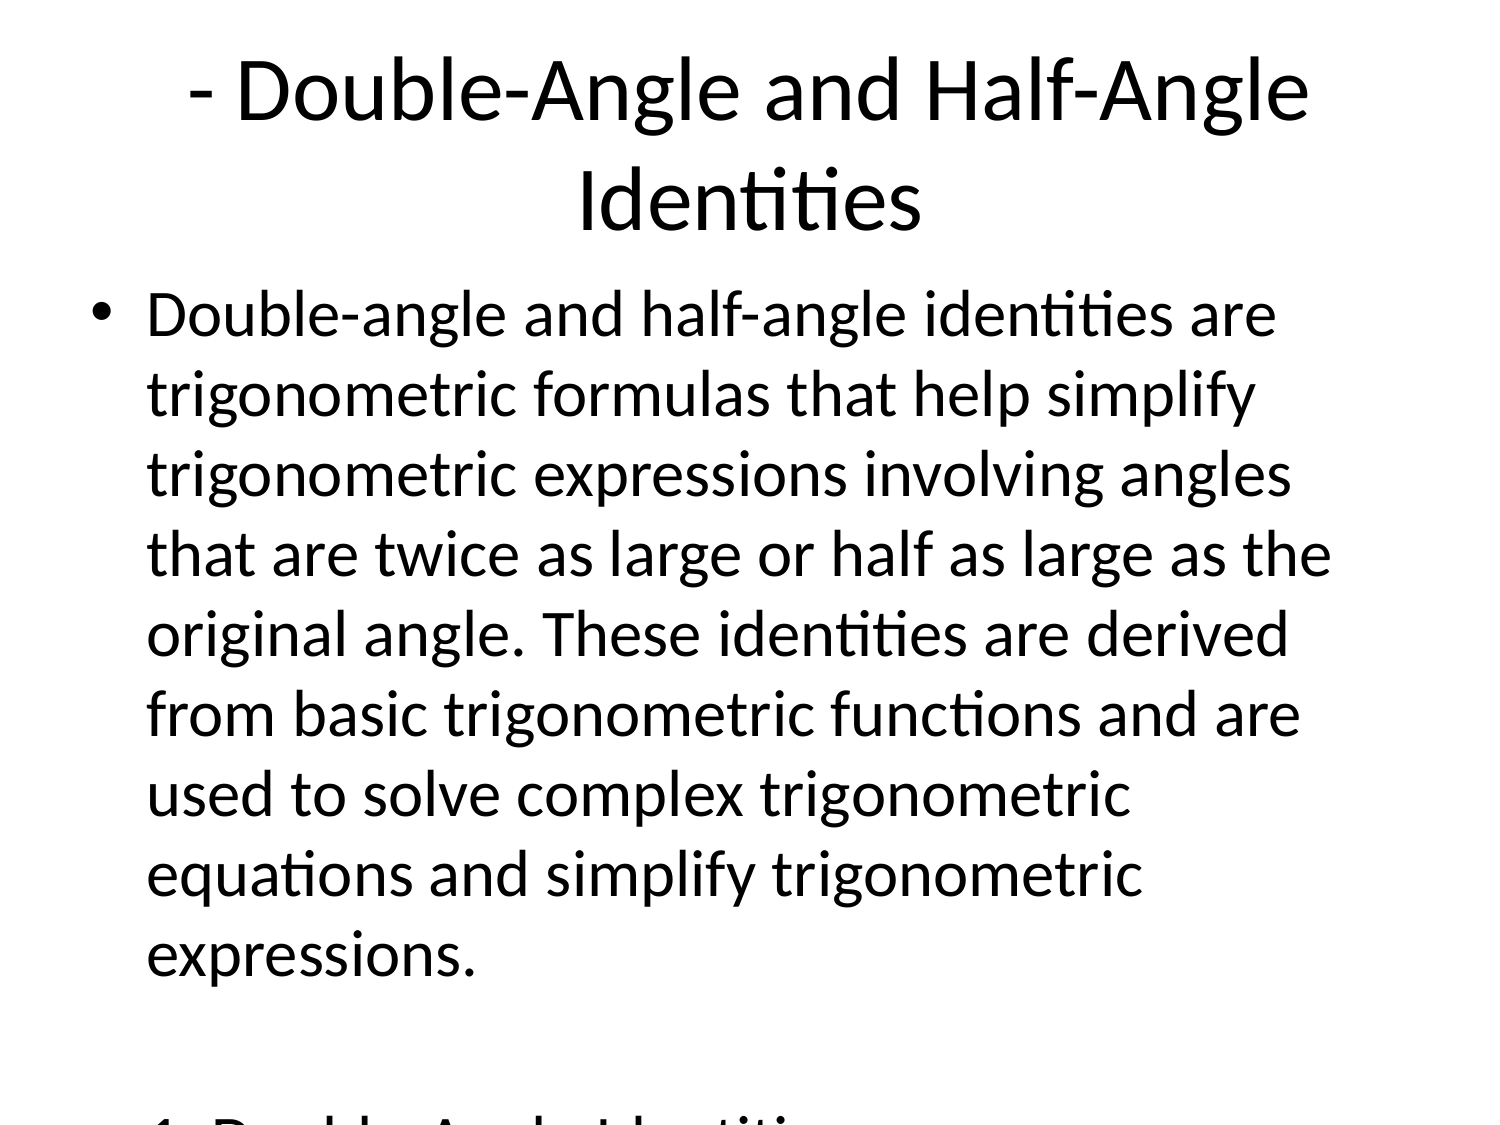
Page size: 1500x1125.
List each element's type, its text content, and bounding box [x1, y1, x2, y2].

title - Double-Angle and Half-Angle Identities [75, 45, 1425, 233]
list Double-angle and half-angle identities are trigonometric formulas that help simplify trigonometric expressions involving angles that are twice as large or half as large as the original angle. These identities are derived from basic trigonometric functions and are used to solve complex trigonometric equations and simplify trigonometric expressions. 1. Double-Angle Identities: The double-angle identities express trigonometric functions of an angle that is twice the original angle. There are several double-angle identities, derived from the sum and difference identities and basic trigonometric ratios: - Sine Double-Angle Identity: sin(2θ) = 2sinθcosθ - Cosine Double-Angle Identity: cos(2θ) = cos²θ - sin²θ = 2cos²θ - 1 = 1 - 2sin²θ - Tangent Double-Angle Identity: tan(2θ) = 2tanθ / (1 - tan²θ) These identities are useful in simplifying trigonometric expressions, evaluating trigonometric functions for angles that are not easily solvable, and proving other trigonometric identities. 2. Half-Angle Identities: The half-angle identities express trigonometric functions of an angle that is half the original angle. Half-angle identities are derived from the double-angle identities by using algebraic manipulations and the Pythagorean identities. The half-angle identities are as follows: - Sine Half-Angle Identity: sin(θ/2) = ±√((1 - cosθ) / 2) - Cosine Half-Angle Identity: cos(θ/2) = ±√((1 + cosθ) / 2) - Tangent Half-Angle Identity: tan(θ/2) = ±√((1 - cosθ) / (1 + cosθ)) It's important to pay attention to the signs (±) in the half-angle identities, as the sign depends on the quadrant in which the angle θ lies. These half-angle identities are useful in solving trigonometric equations when the angle to be simplified is half the original angle, making the calculations less complex and more manageable. In conclusion, double-angle and half-angle identities are powerful tools in trigonometry that help simplify expressions and solve trigonometric equations involving angles that are multiples or fractions of the original angle. Mastering these identities can significantly enhance one's ability to work with trigonometric functions and equations. [75, 262, 1425, 1005]
